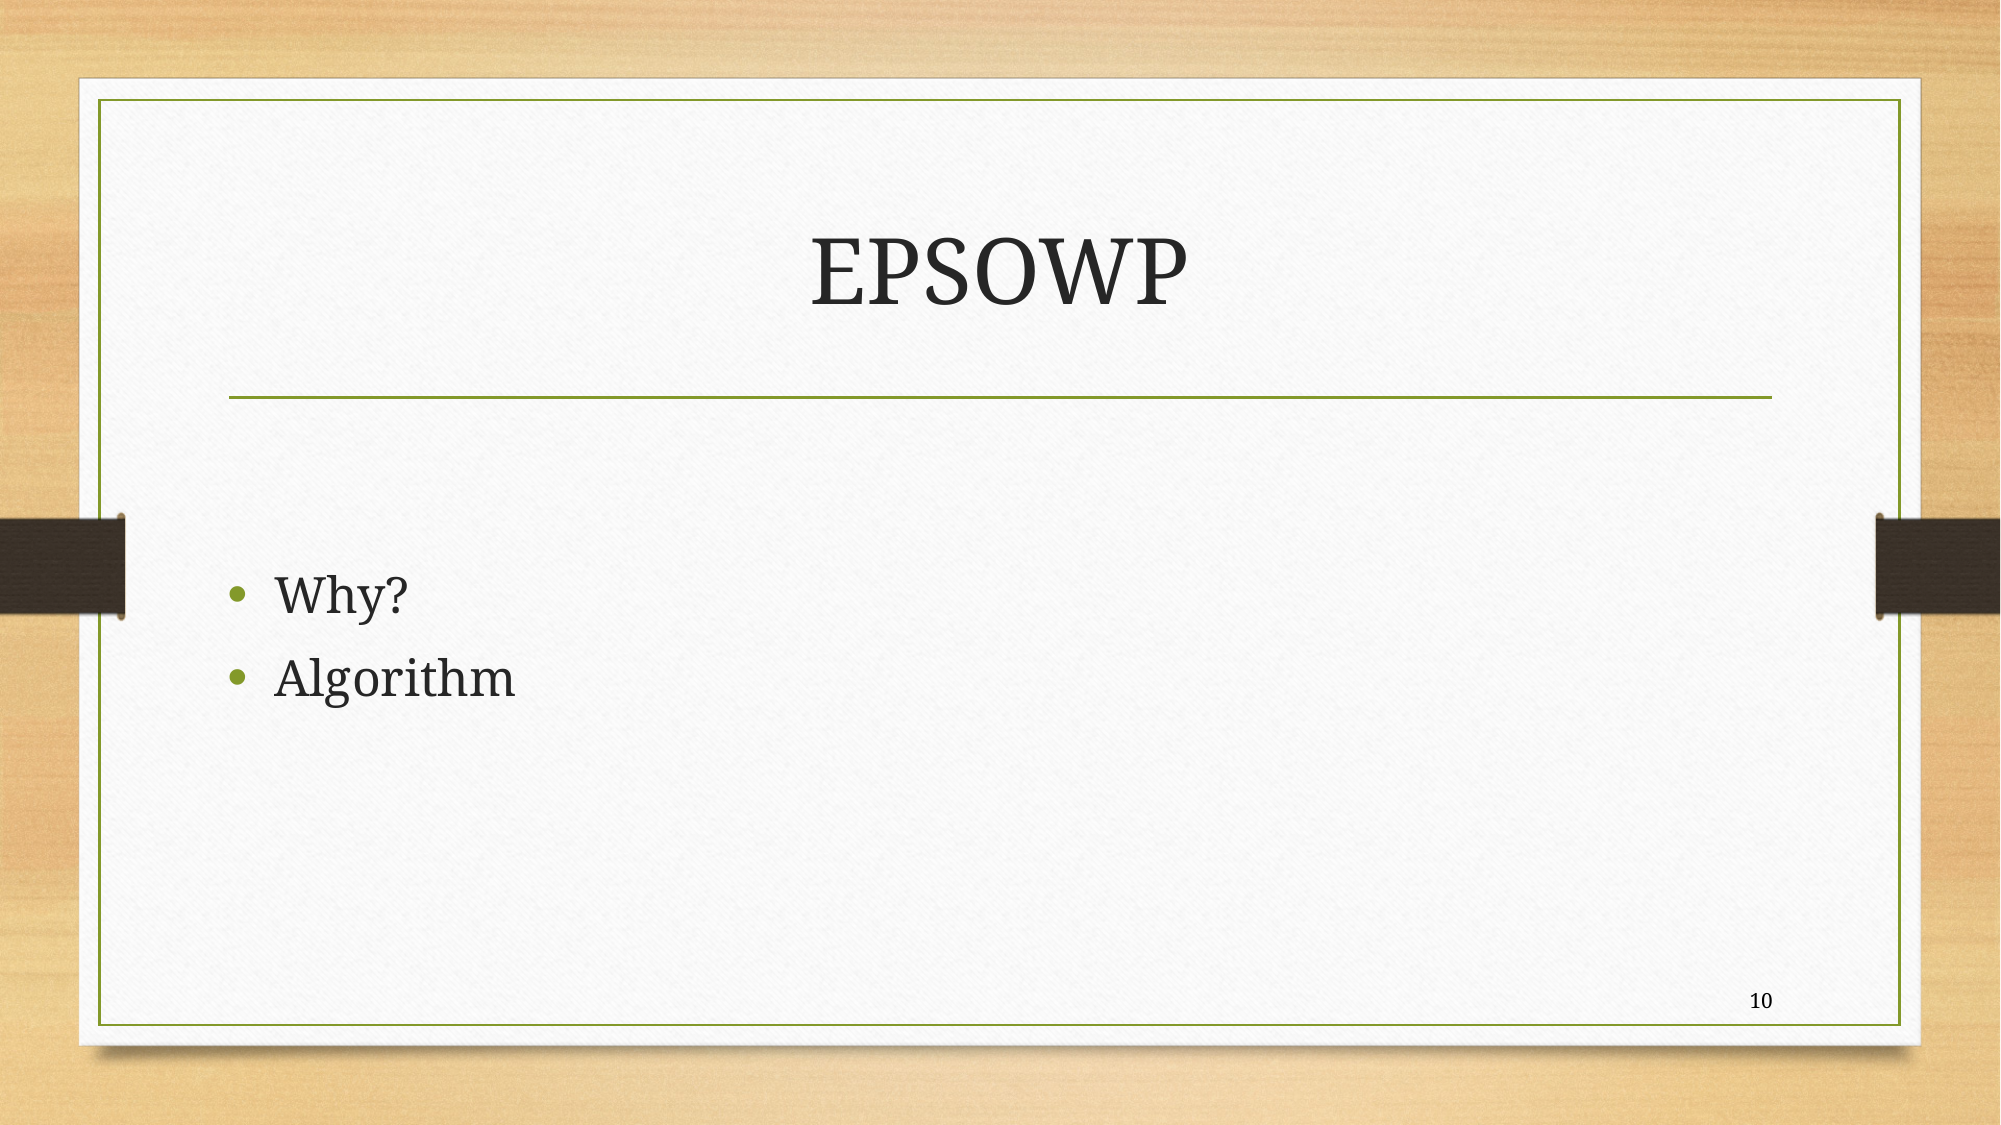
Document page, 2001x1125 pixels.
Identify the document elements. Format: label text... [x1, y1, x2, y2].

picture [0, 0, 2001, 1125]
list Why? Algorithm [212, 556, 1788, 859]
slide_number 10 [1698, 979, 1788, 1025]
title EPSOWP [212, 161, 1788, 375]
